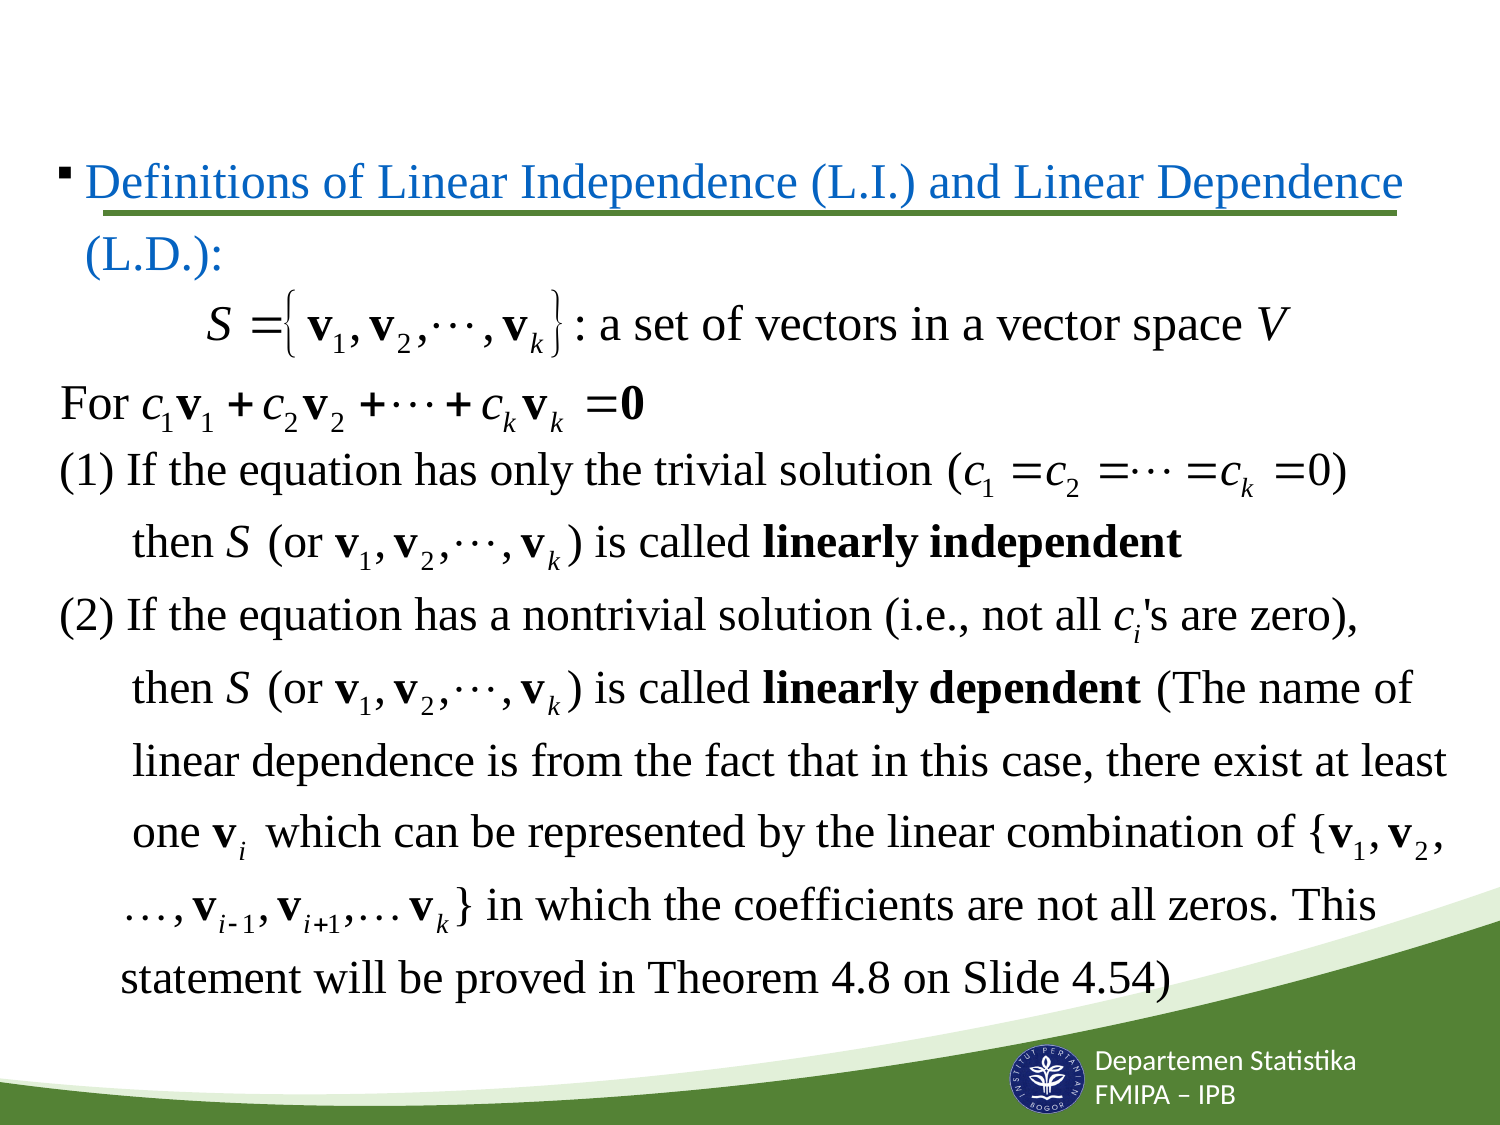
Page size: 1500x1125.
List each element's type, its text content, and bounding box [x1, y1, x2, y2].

text_box Definitions of Linear Independence (L.I.) and Linear Dependence (L.D.): [41, 128, 1459, 288]
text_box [52, 436, 1469, 1016]
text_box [198, 285, 1302, 370]
picture [1009, 1044, 1085, 1114]
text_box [52, 369, 653, 445]
